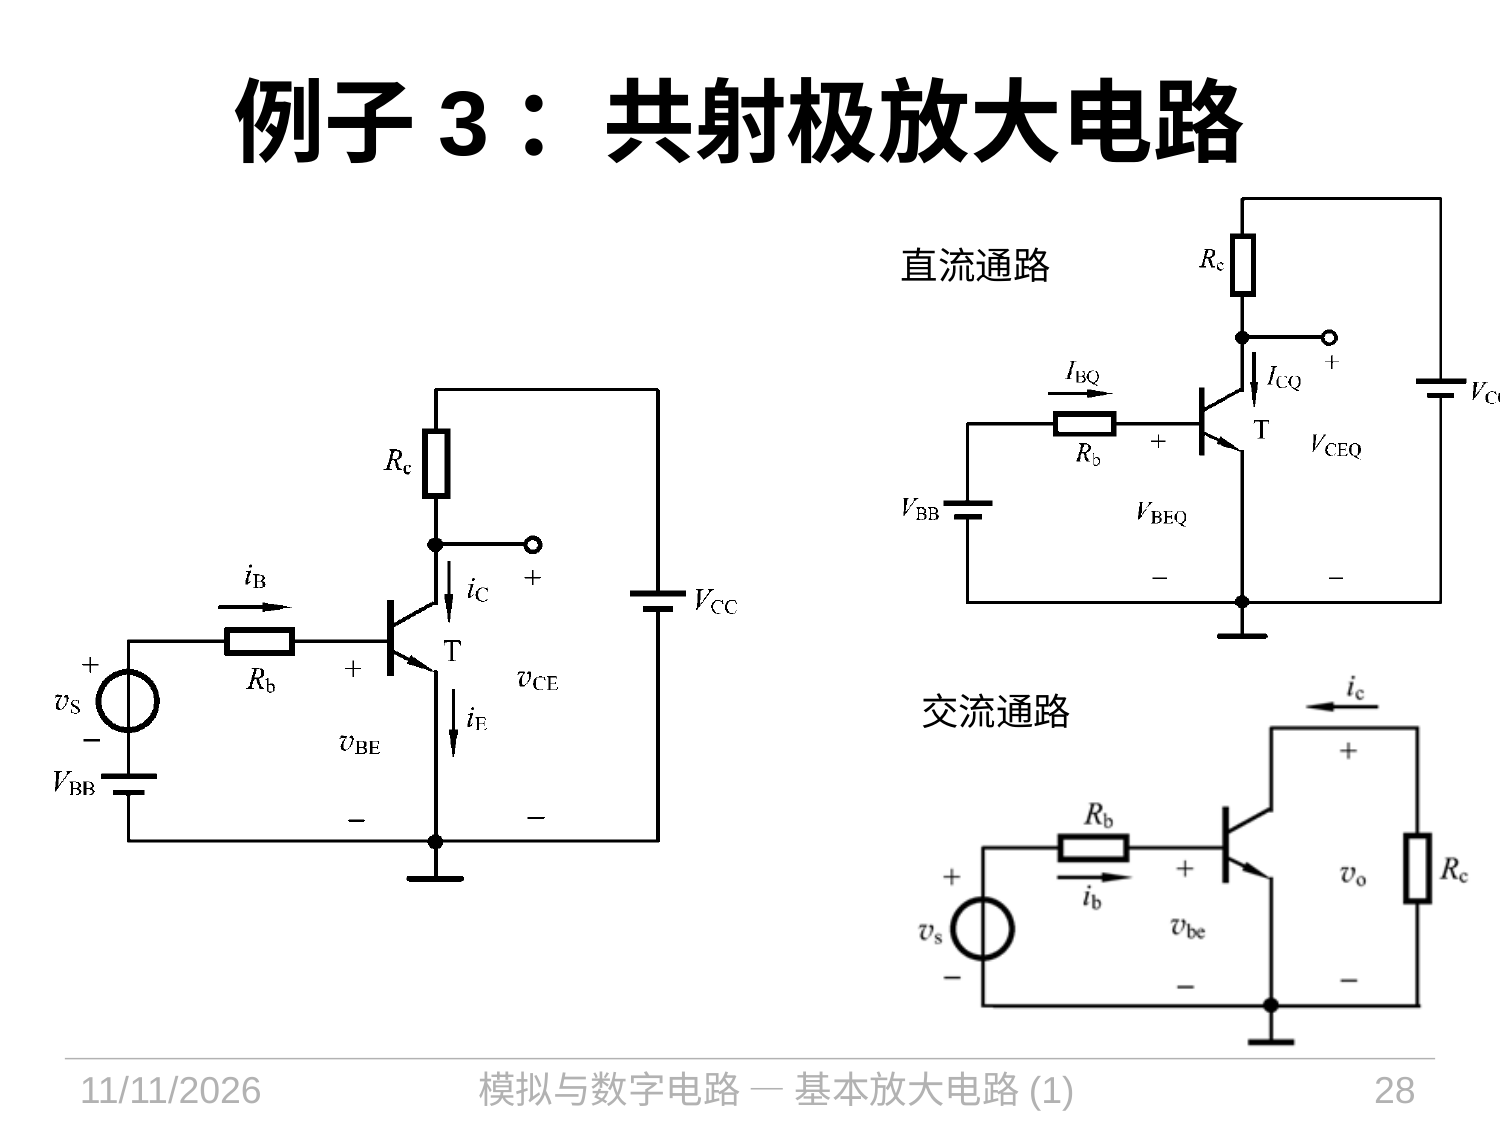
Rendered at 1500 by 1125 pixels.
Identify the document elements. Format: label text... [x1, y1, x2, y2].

picture [35, 373, 744, 892]
picture [907, 665, 1477, 1054]
picture [884, 184, 1500, 648]
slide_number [64, 1058, 348, 1125]
footer 模拟与数字电路 — 基本放大电路(1) [373, 1058, 1179, 1125]
slide_number 28 [1230, 1062, 1431, 1125]
title 例子3：共射极放大电路 [0, 24, 1500, 213]
